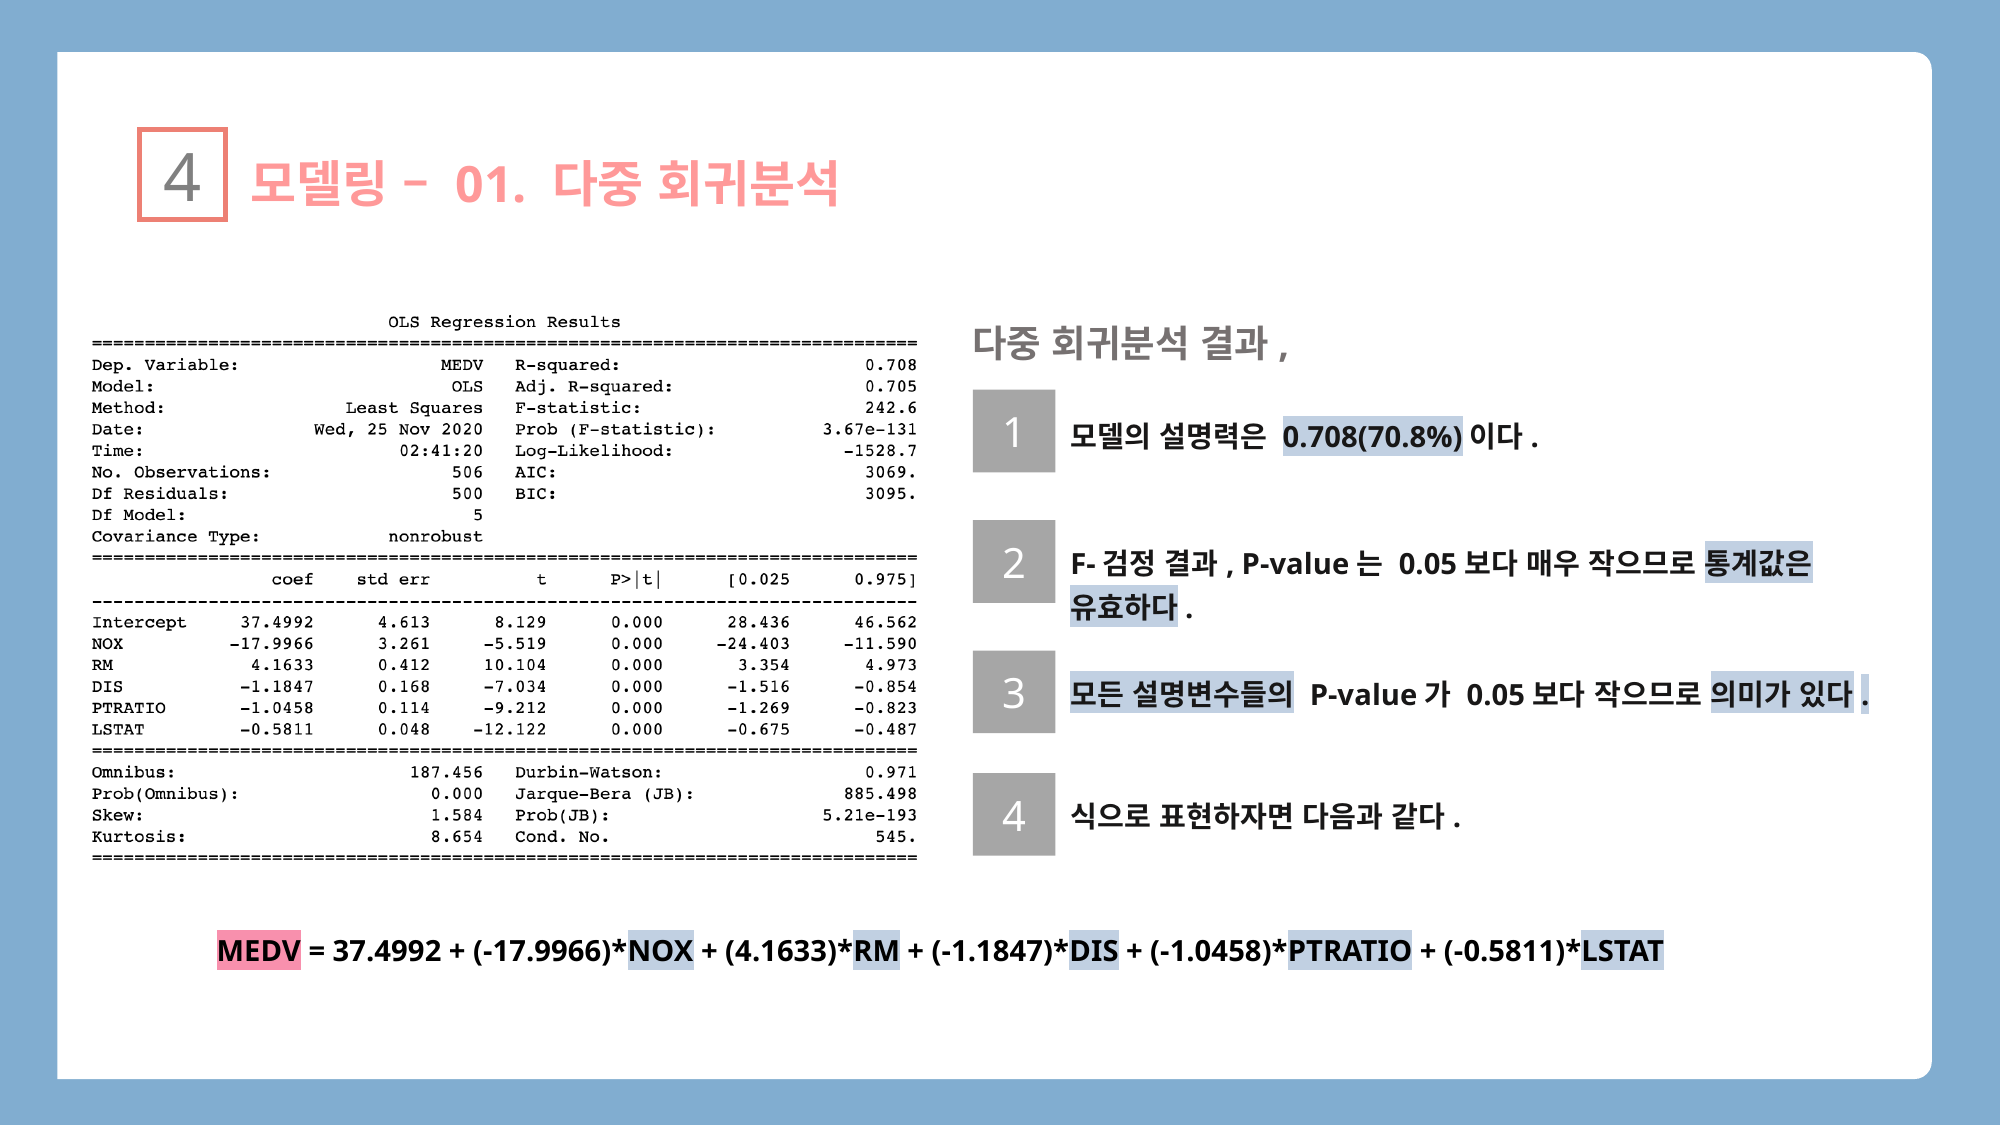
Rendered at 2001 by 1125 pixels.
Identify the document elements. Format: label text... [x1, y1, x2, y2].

text_box MEDV = 37.4992 + (-17.9966)*NOX + (4.1633)*RM + (-1.1847)*DIS + (-1.0458)*PTRATIO + (-0.5811)*LSTAT [147, 924, 1734, 975]
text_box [972, 389, 1960, 856]
text_box 다중 회귀분석 결과, [957, 303, 1555, 372]
text_box 4 [138, 128, 227, 220]
text_box [56, 50, 1933, 1081]
picture [74, 303, 941, 873]
text_box 모델링 – 01. 다중 회귀분석 [236, 115, 1764, 221]
